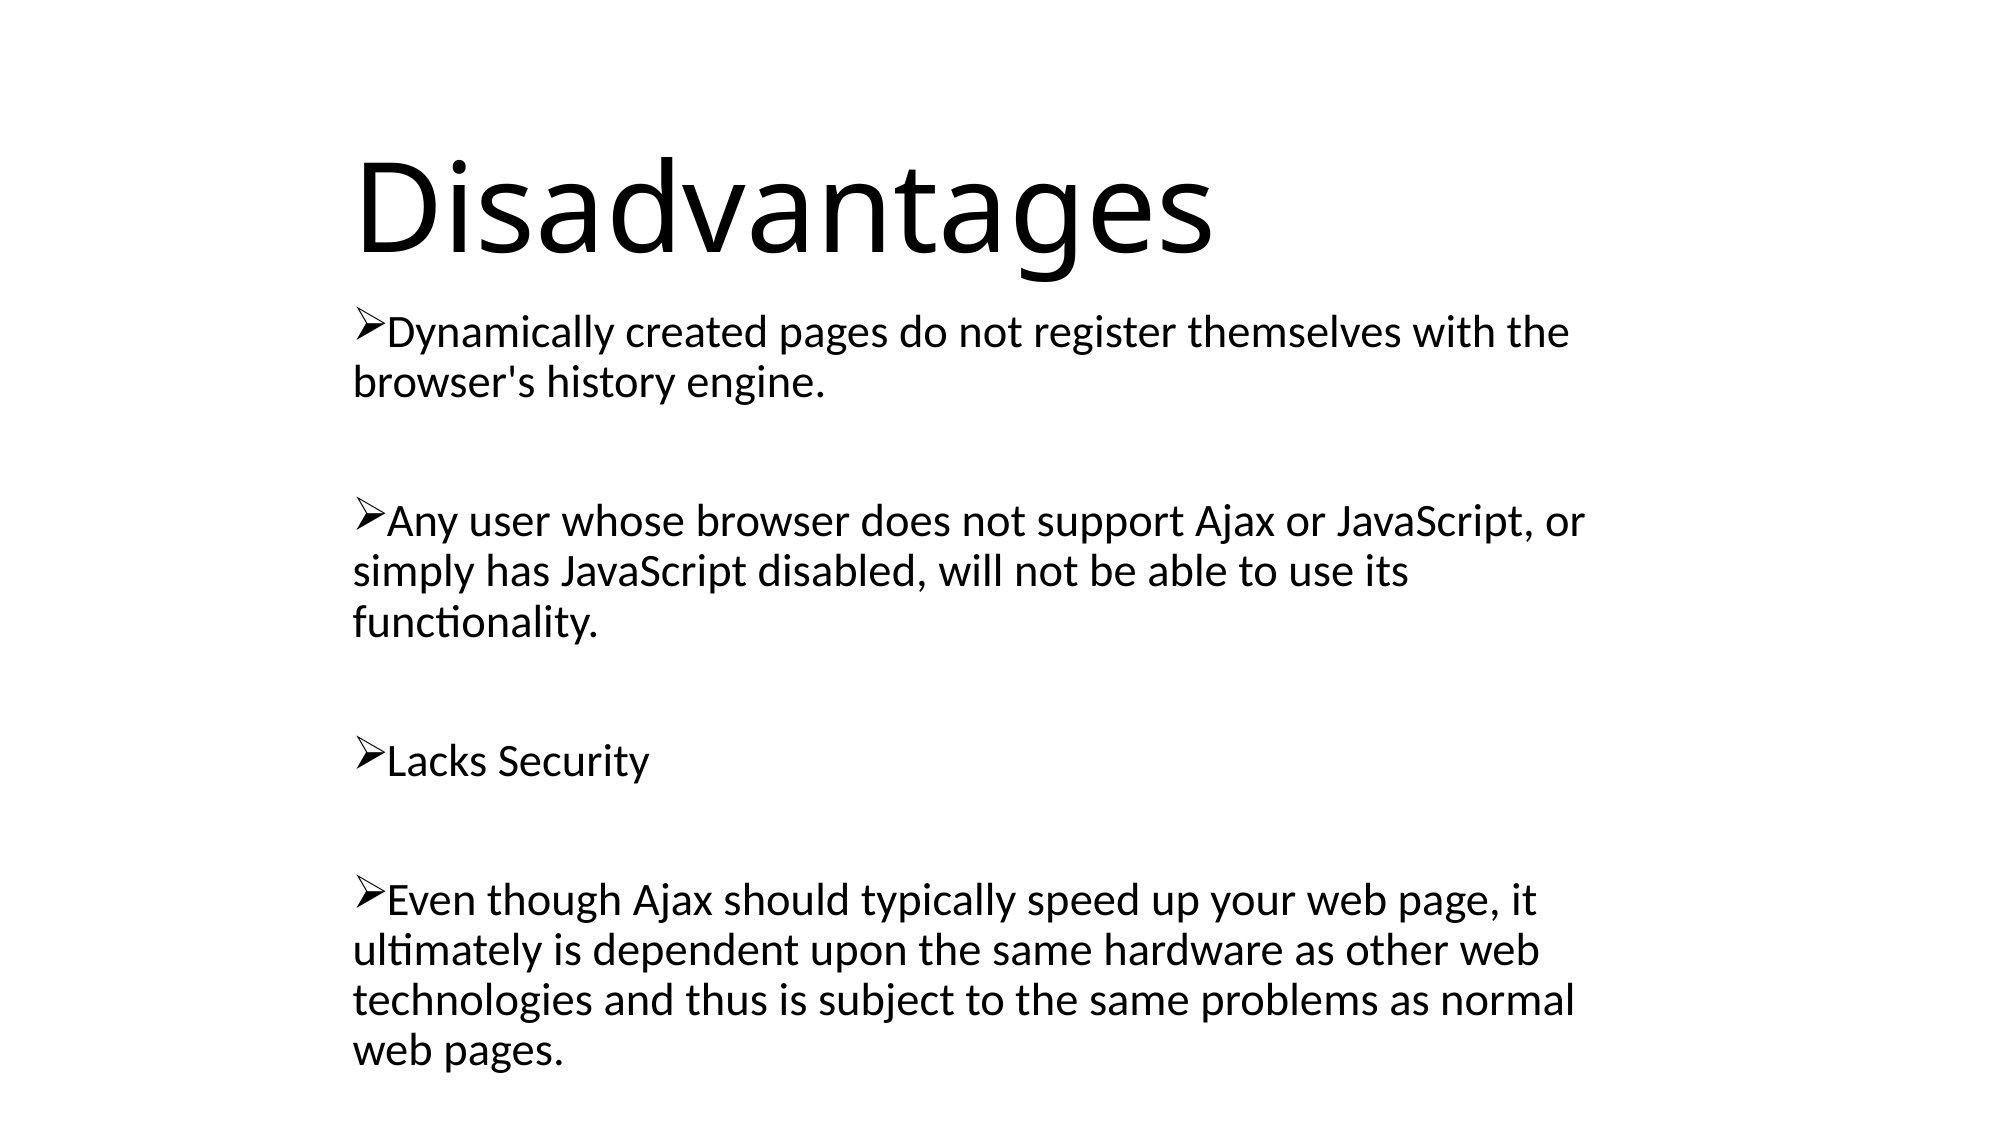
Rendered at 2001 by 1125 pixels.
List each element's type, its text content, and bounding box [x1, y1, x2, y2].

title Disadvantages [337, 125, 1626, 288]
subtitle Dynamically created pages do not register themselves with the browser's history engine. Any user whose browser does not support Ajax or JavaScript, or simply has JavaScript disabled, will not be able to use its functionality. Lacks Security Even though Ajax should typically speed up your web page, it ultimately is dependent upon the same hardware as other web technologies and thus is subject to the same problems as normal web pages. [337, 299, 1626, 1088]
